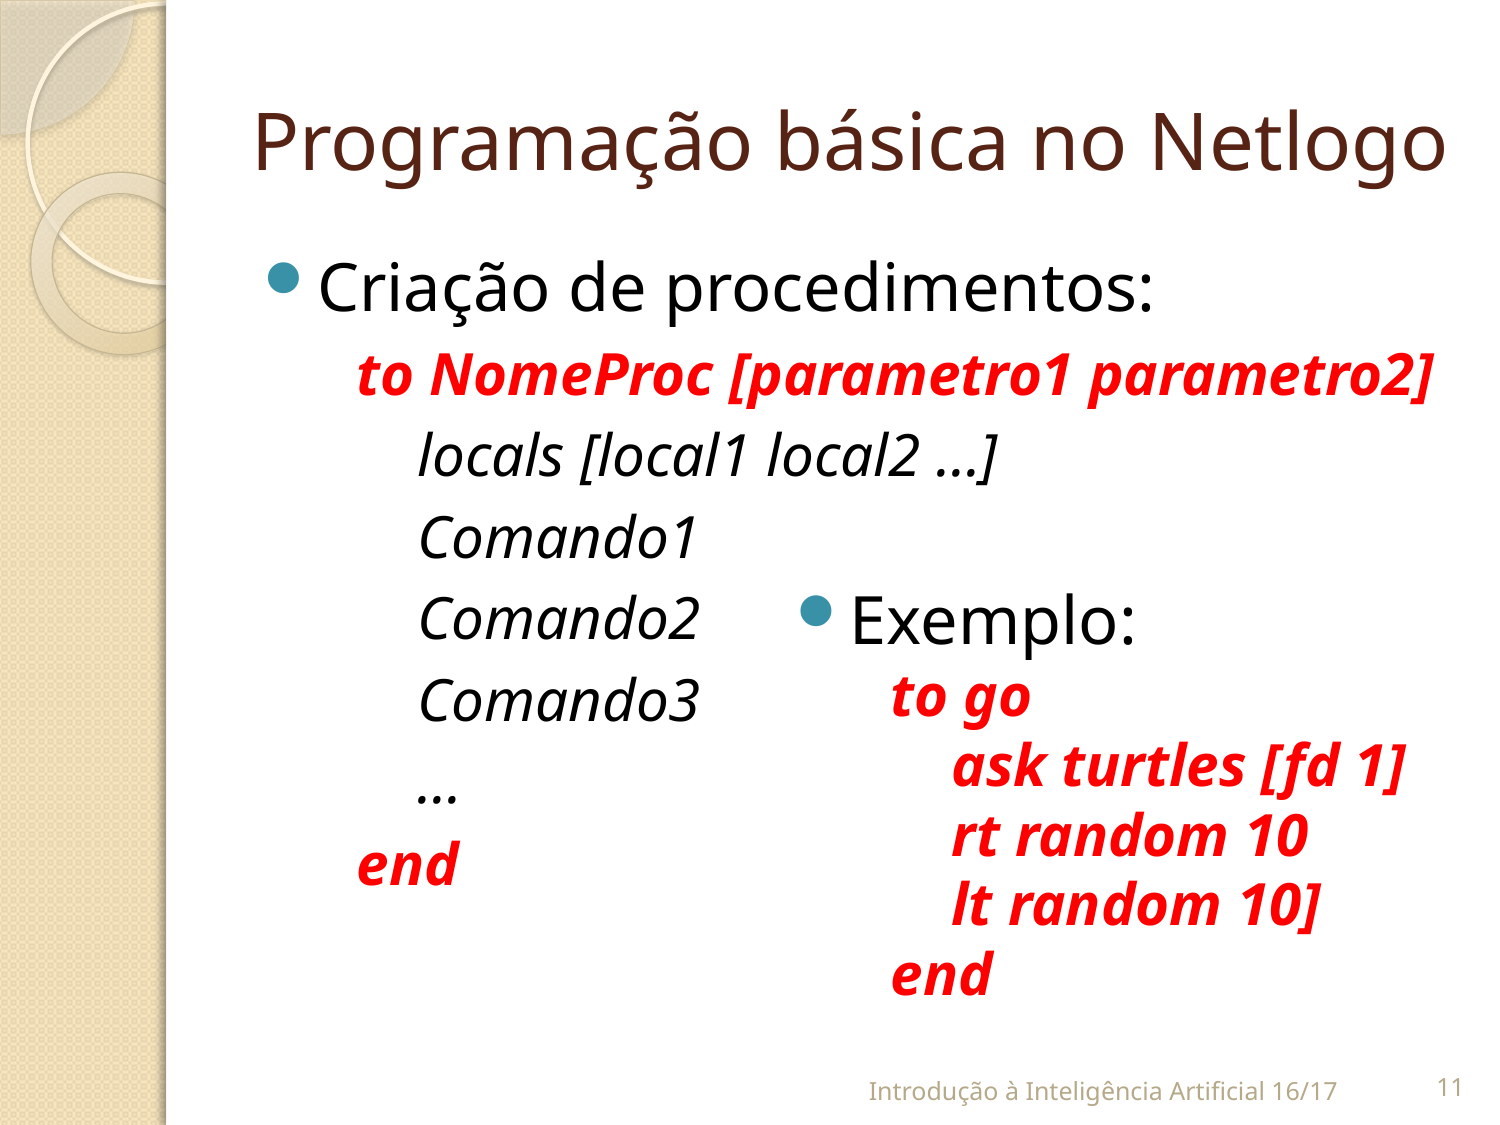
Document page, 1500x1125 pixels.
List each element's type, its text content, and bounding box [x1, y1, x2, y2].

footer Introdução à Inteligência Artificial 16/17 [853, 1034, 1413, 1113]
slide_number 10 [1413, 1034, 1488, 1113]
title Programação básica no Netlogo [235, 45, 1466, 233]
text_box Exemplo: to go ask turtles [fd 1] rt random 10 lt random 10] end [767, 570, 1422, 1015]
list Criação de procedimentos: to NomeProc [parametro1 parametro2] locals [local1 local2 ...] Comando1 Comando2 Comando3 ... end [235, 237, 1466, 1025]
